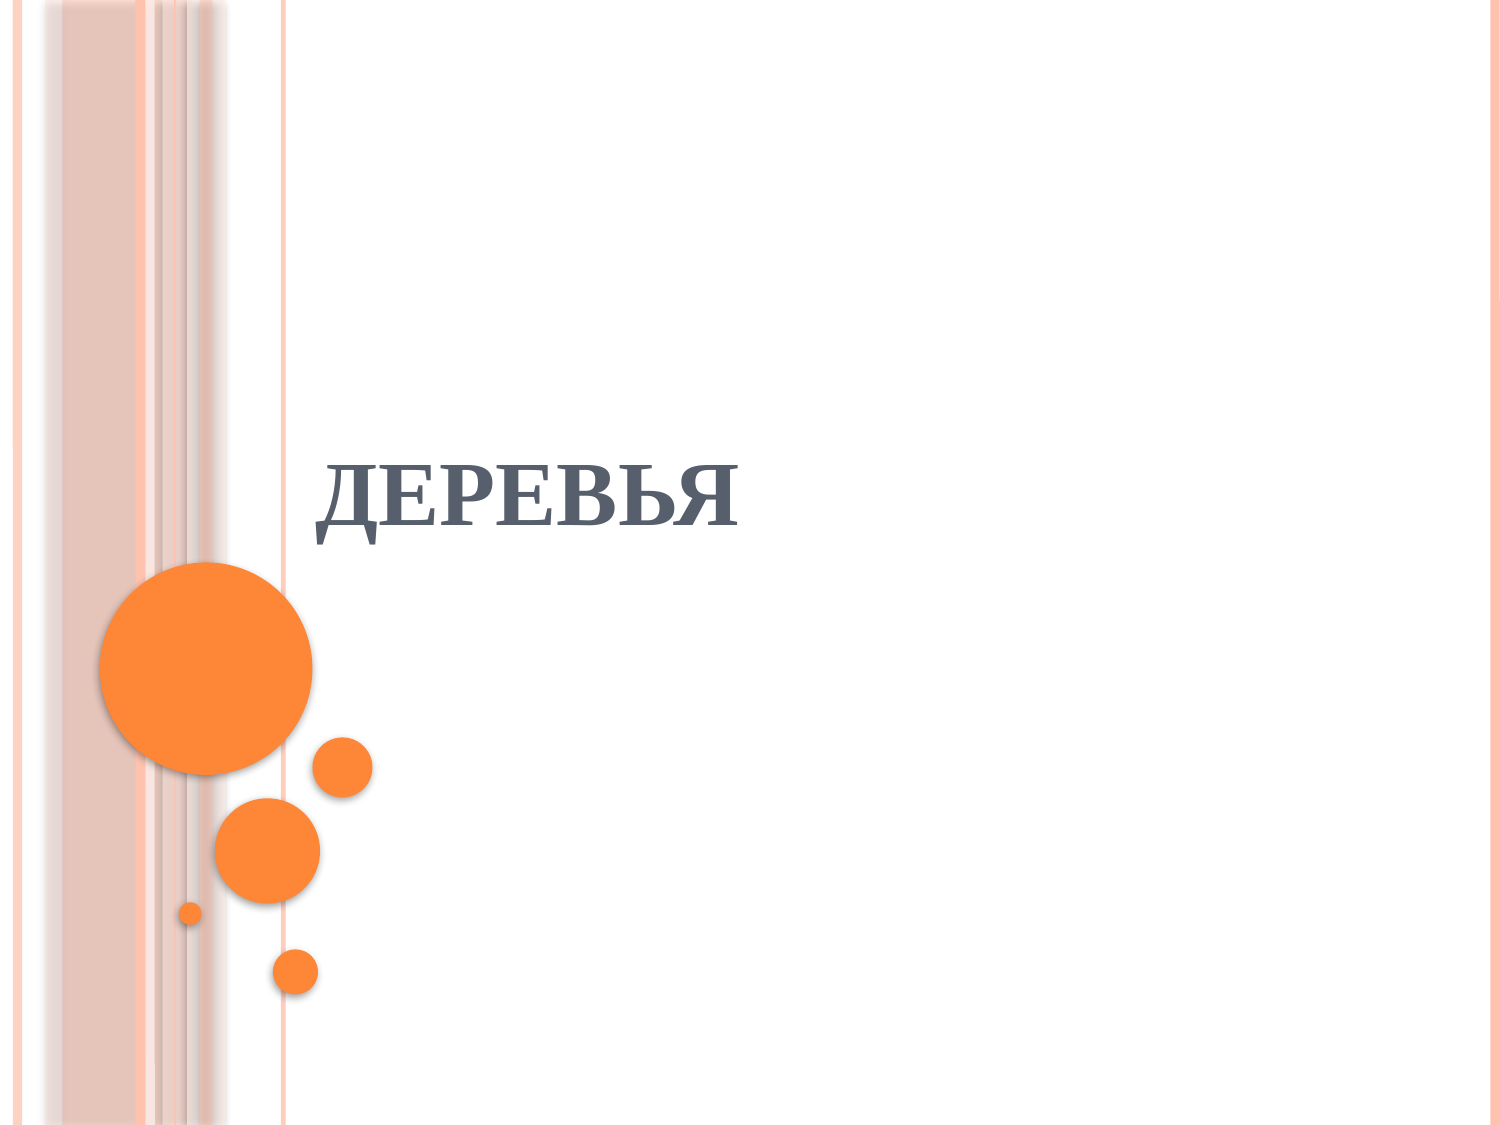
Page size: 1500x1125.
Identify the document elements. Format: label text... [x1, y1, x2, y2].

title Деревья [301, 101, 1247, 551]
